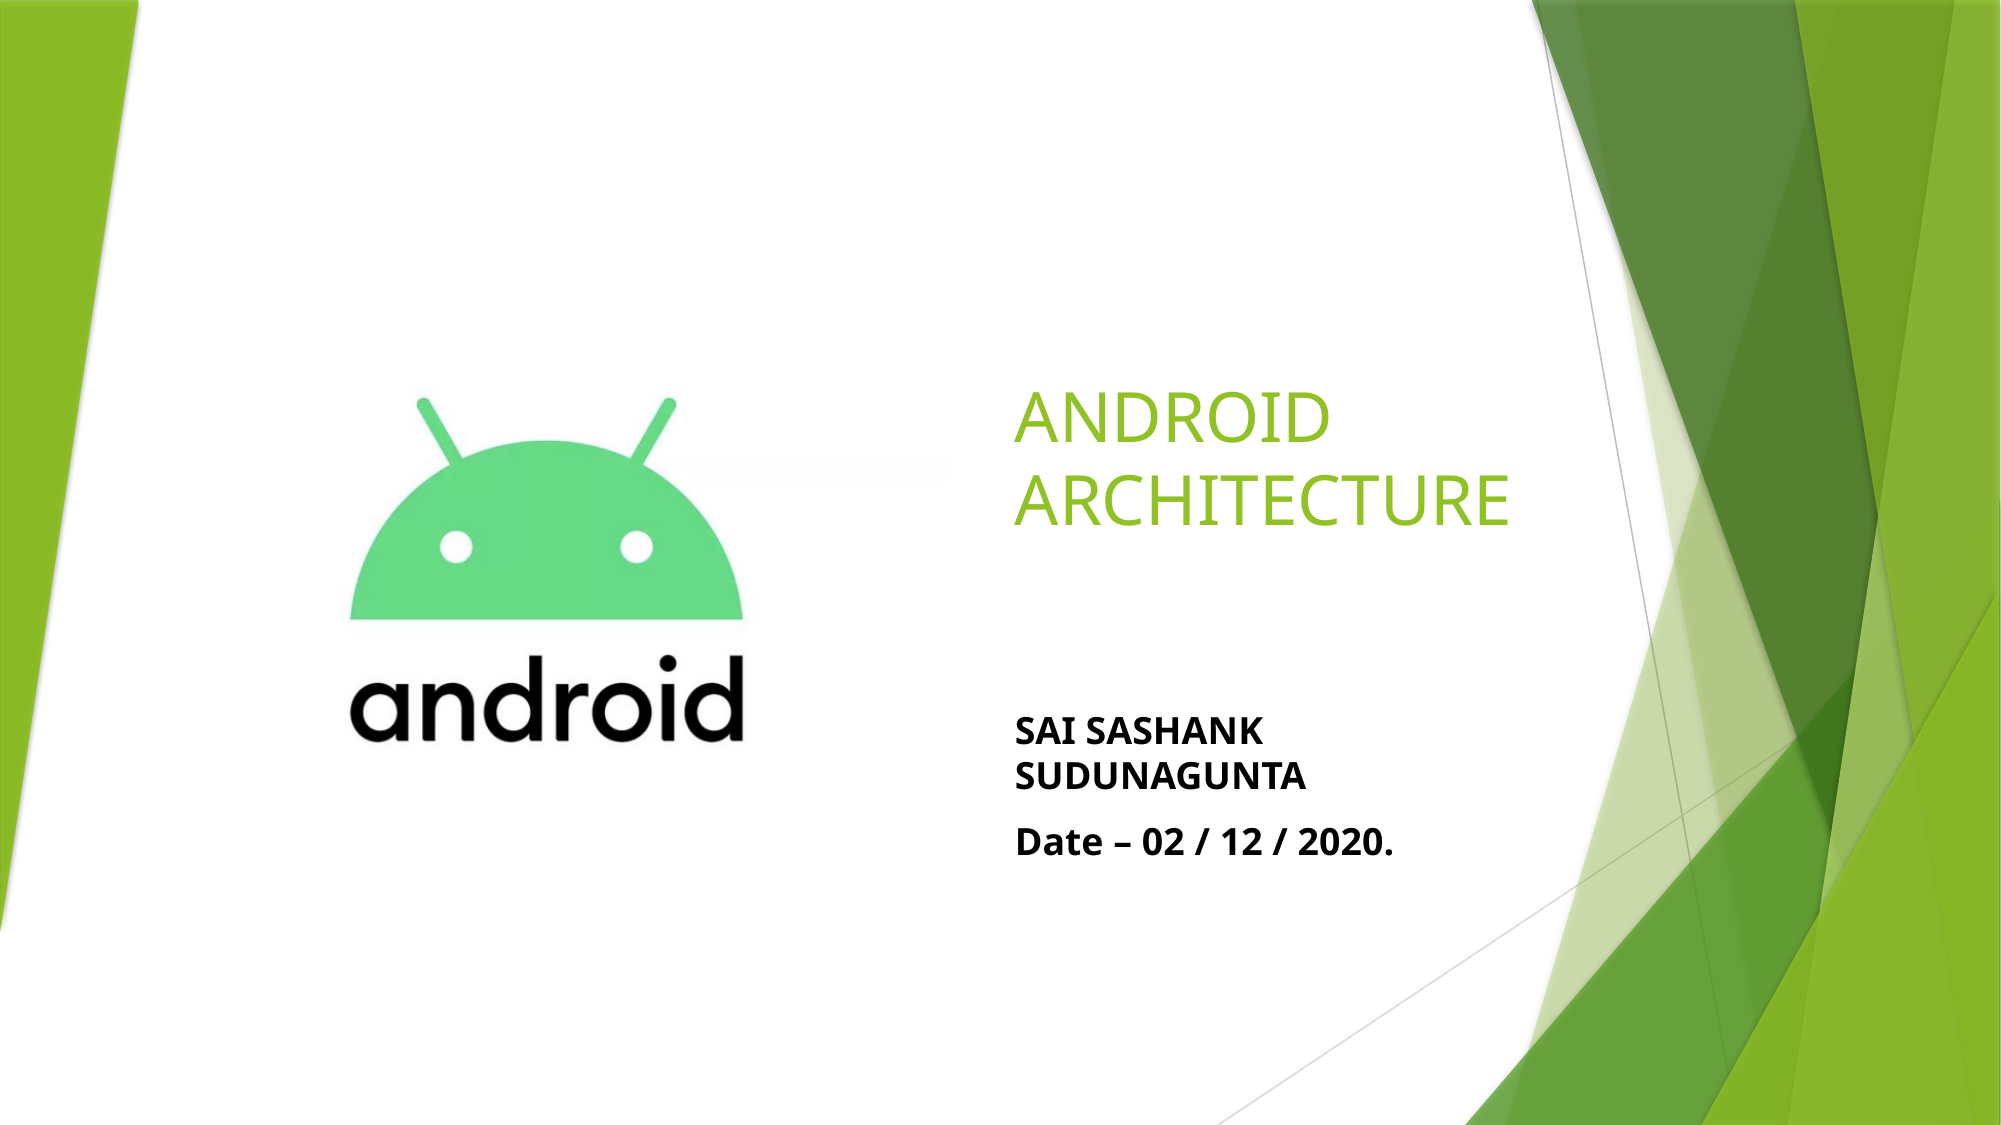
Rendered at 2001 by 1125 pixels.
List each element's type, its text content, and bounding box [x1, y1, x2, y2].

title ANDROID ARCHITECTURE [999, 303, 1574, 547]
picture [145, 334, 948, 791]
subtitle SAI SASHANK SUDUNAGUNTA Date – 02 / 12 / 2020. [999, 699, 1574, 917]
text_box [0, 1, 140, 933]
